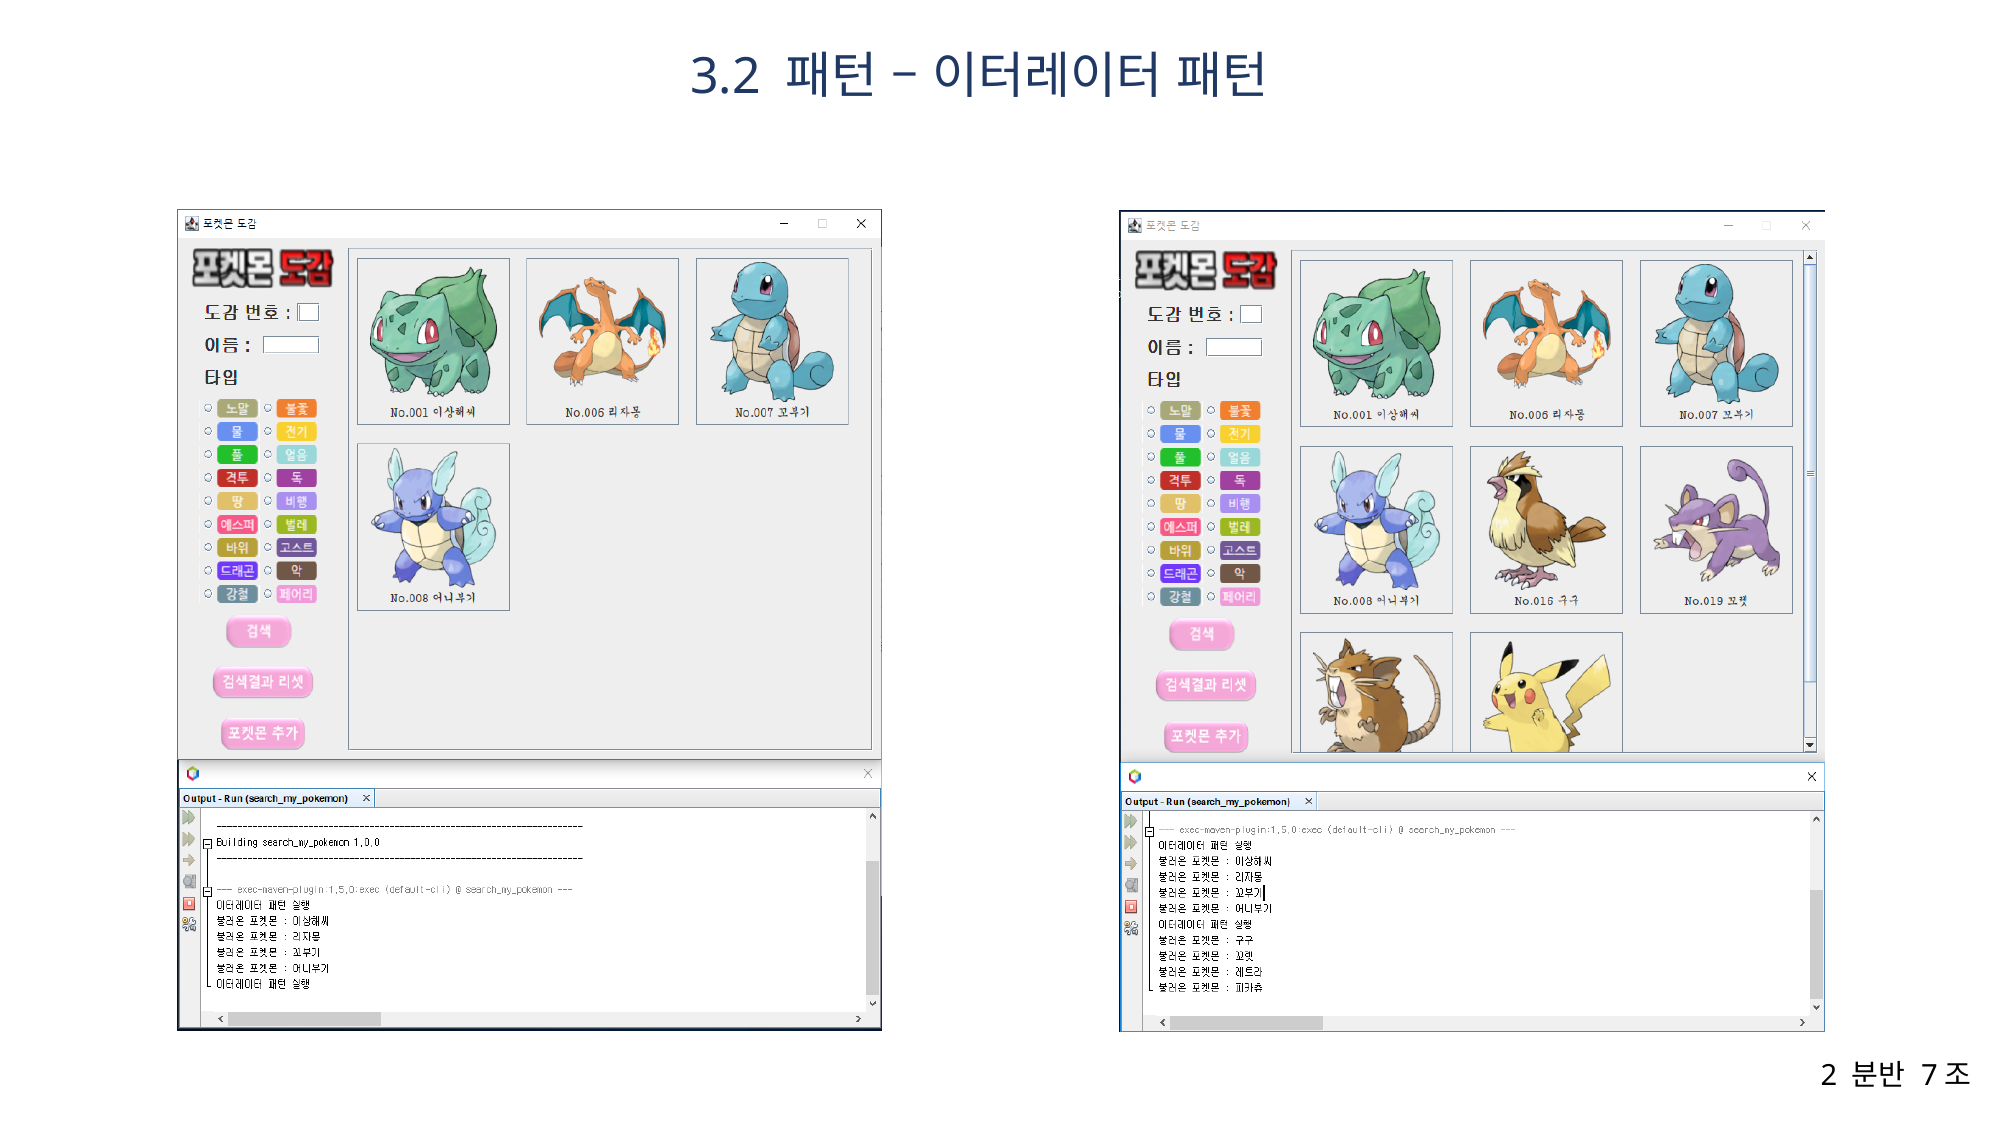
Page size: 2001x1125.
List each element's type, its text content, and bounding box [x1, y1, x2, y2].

text_box [371, 84, 2000, 160]
picture [1119, 210, 1825, 1032]
text_box [0, 0, 2000, 75]
text_box 2 분반 7조 [1792, 1049, 2000, 1100]
picture [177, 209, 882, 1031]
text_box 3.2 패턴 – 이터레이터 패턴 [602, 75, 1371, 84]
